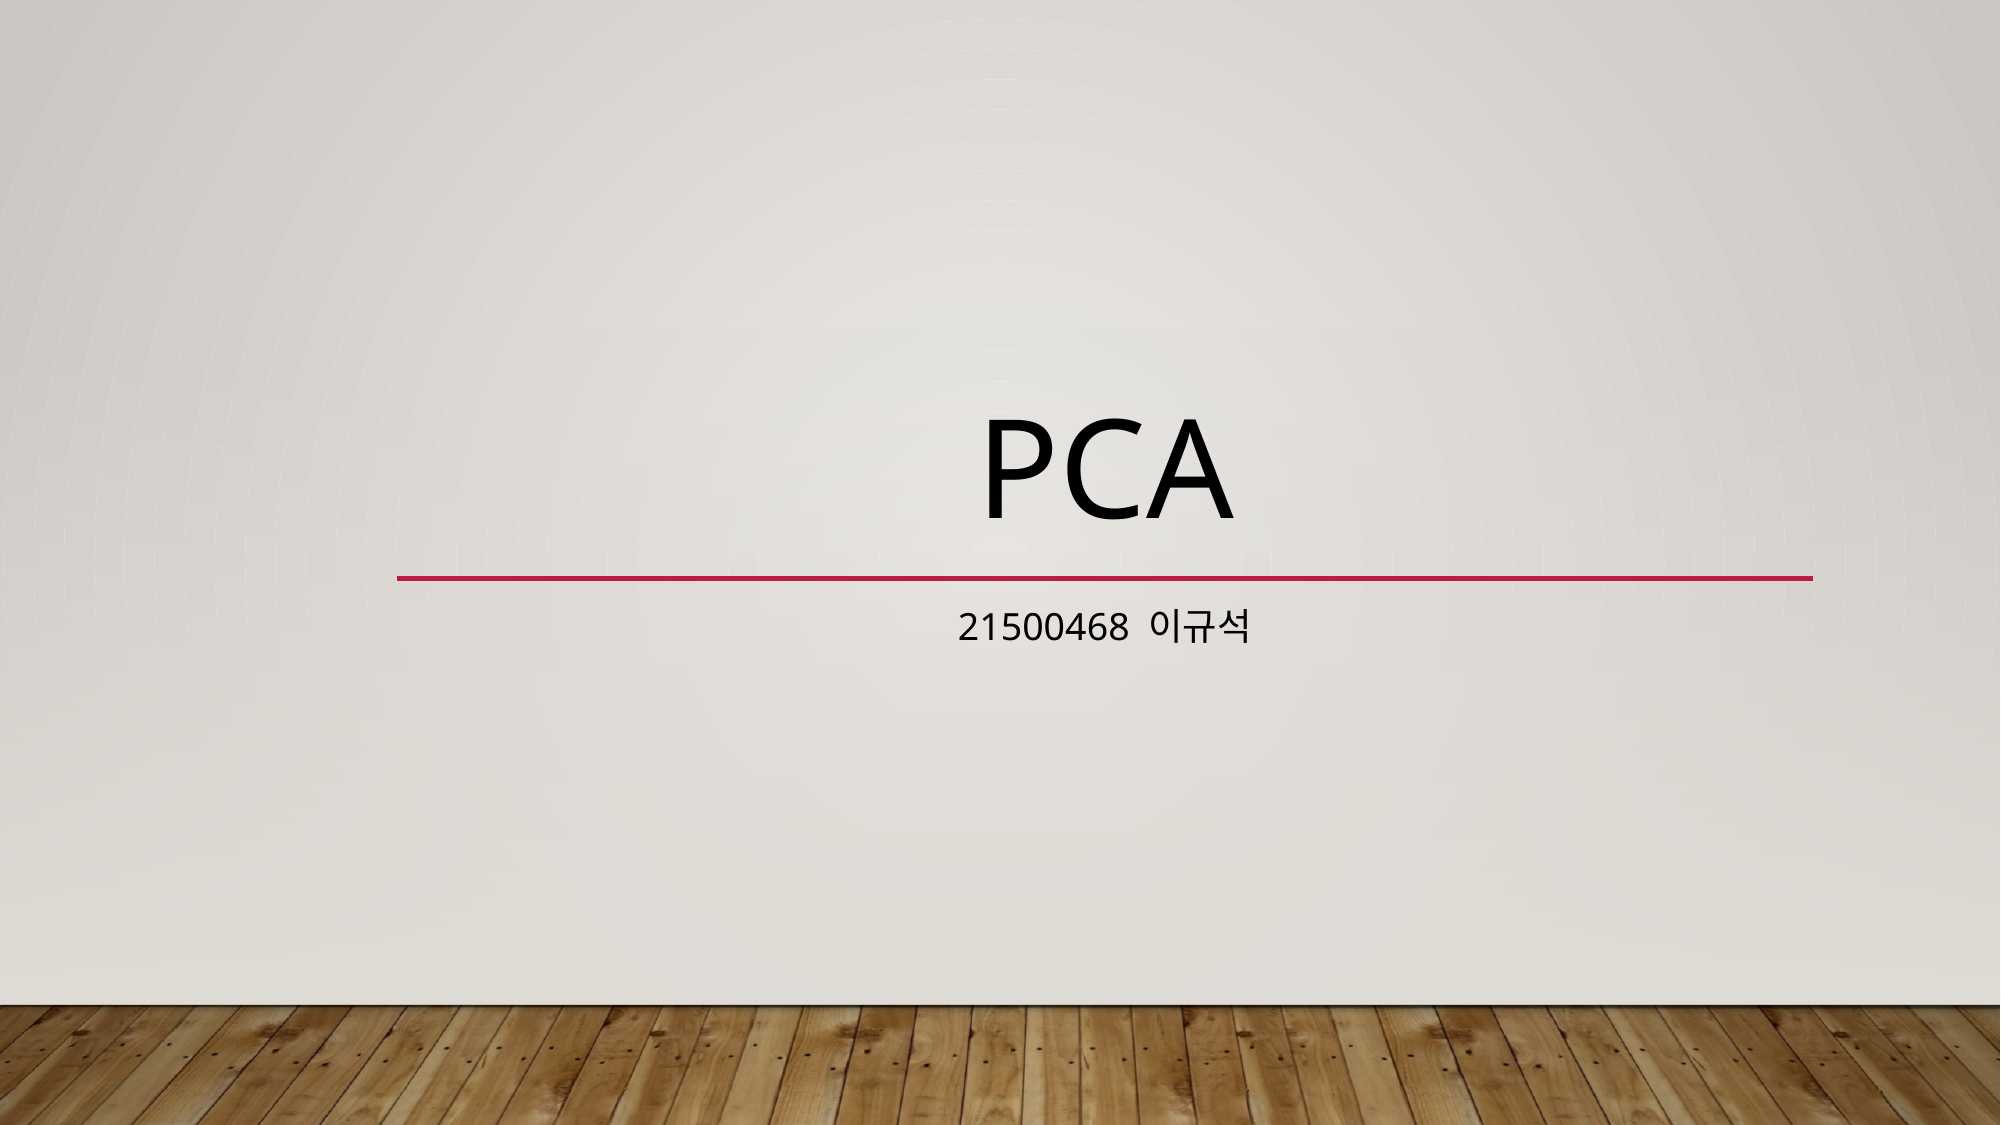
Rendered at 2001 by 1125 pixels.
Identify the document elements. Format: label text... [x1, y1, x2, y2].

subtitle 21500468 이규석 [396, 579, 1814, 740]
picture [0, 1005, 2000, 1125]
title PCA [396, 131, 1814, 549]
